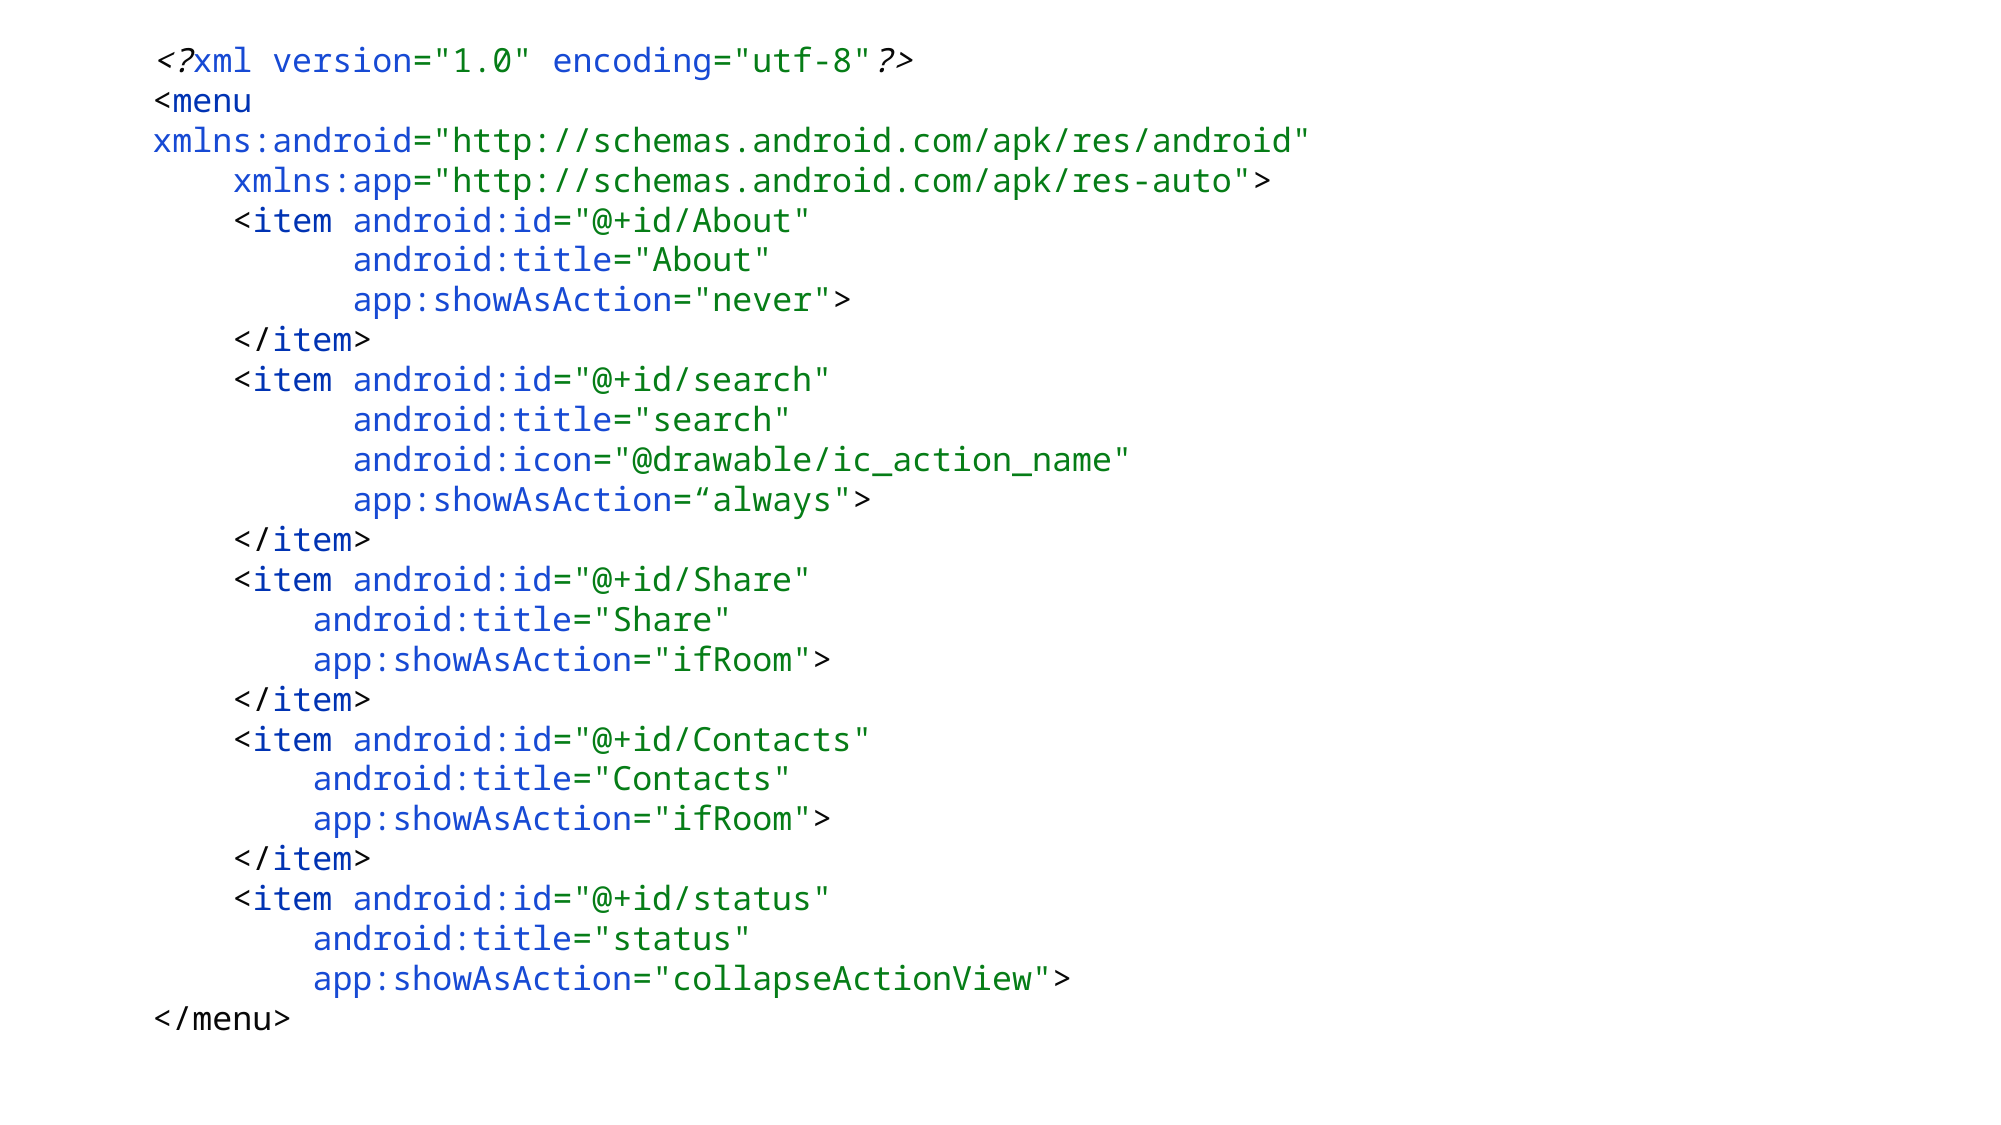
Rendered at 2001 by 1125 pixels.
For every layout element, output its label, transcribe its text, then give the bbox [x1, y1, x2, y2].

list <?xml version="1.0" encoding="utf-8"?> <menu xmlns:android="http://schemas.android.com/apk/res/android" xmlns:app="http://schemas.android.com/apk/res-auto"> <item android:id="@+id/About" android:title="About" app:showAsAction="never"> </item> <item android:id="@+id/search" android:title="search" android:icon="@drawable/ic_action_name" app:showAsAction=“always"> </item> <item android:id="@+id/Share" android:title="Share" app:showAsAction="ifRoom"> </item> <item android:id="@+id/Contacts" android:title="Contacts" app:showAsAction="ifRoom"> </item> <item android:id="@+id/status" android:title="status" app:showAsAction="collapseActionView"> </menu> [137, 31, 1346, 1045]
